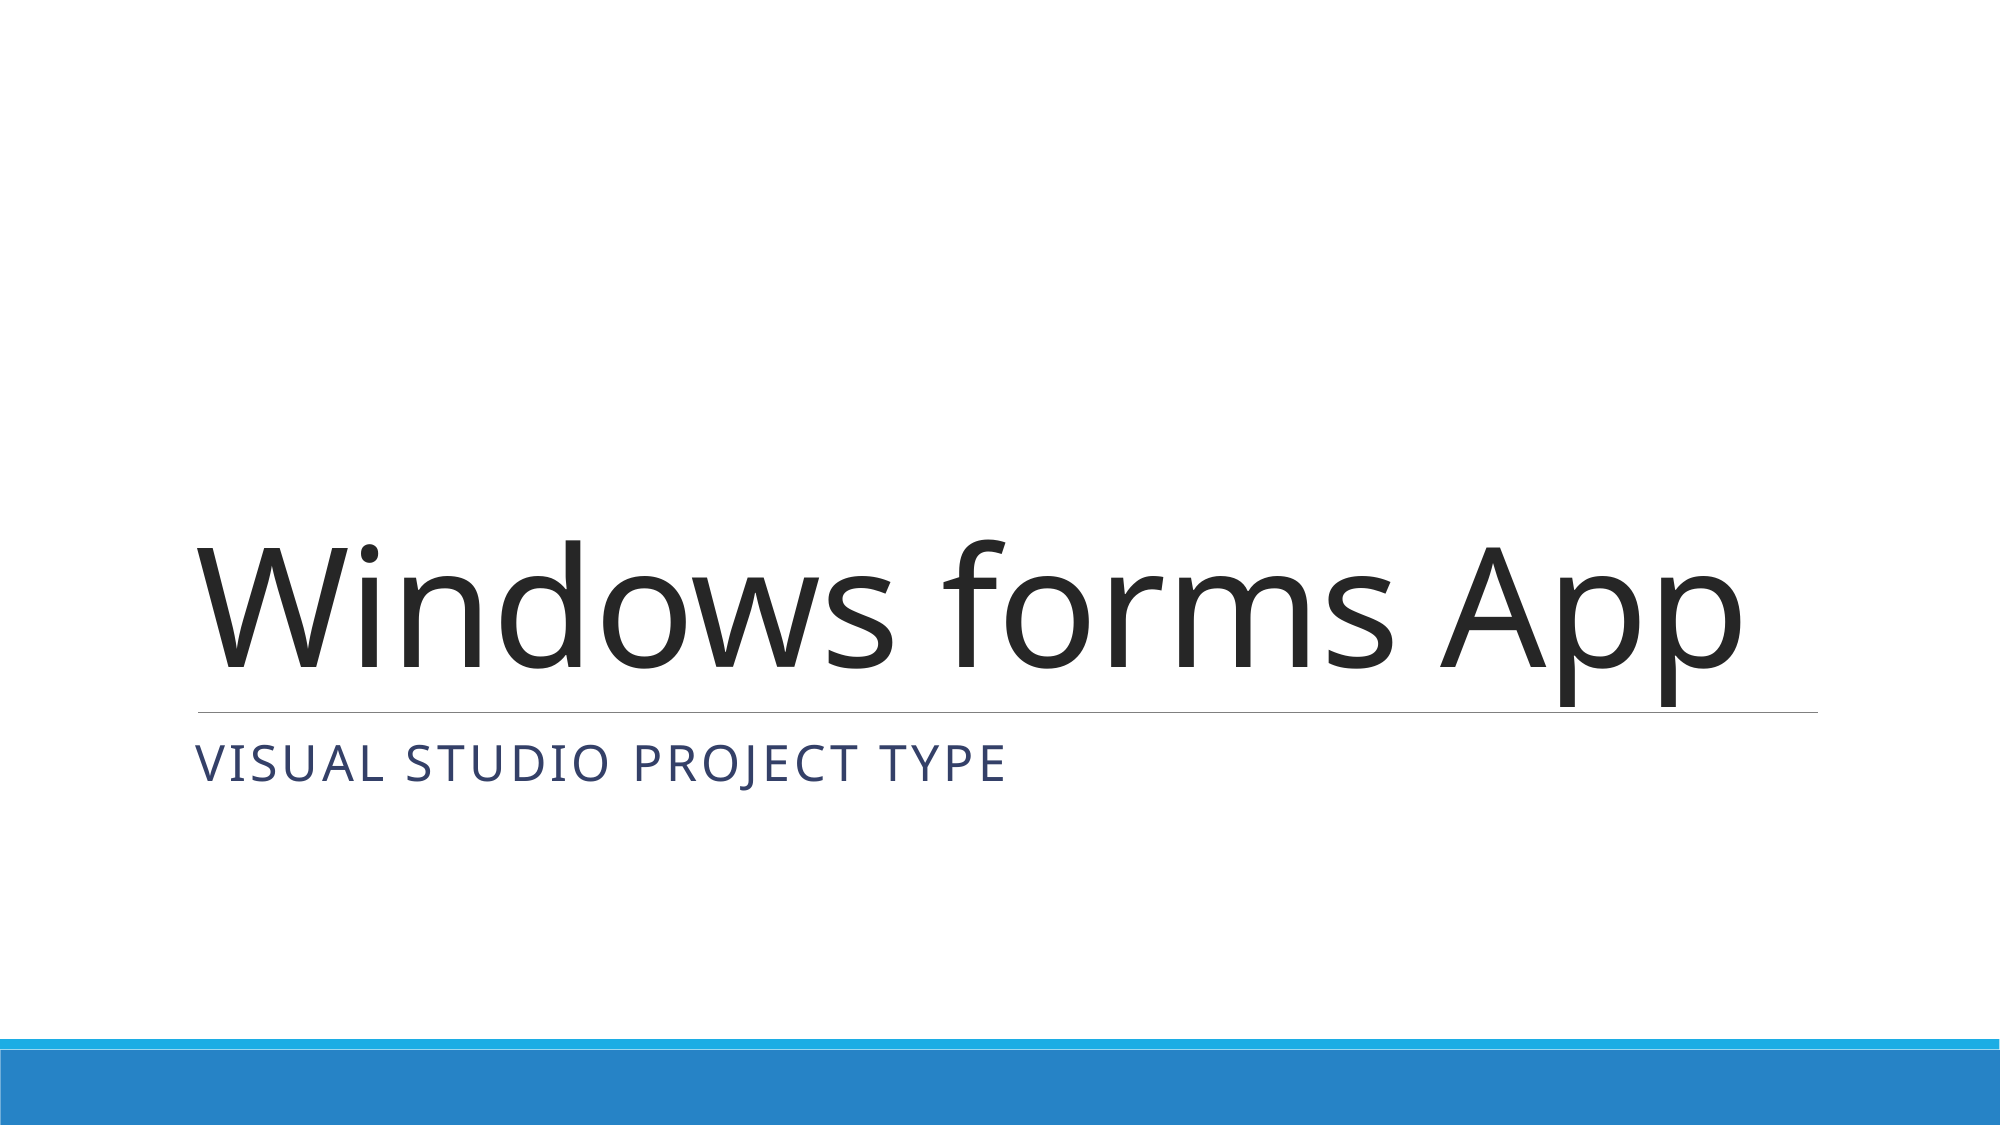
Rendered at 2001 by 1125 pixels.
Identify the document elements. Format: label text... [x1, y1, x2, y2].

title Windows forms App [180, 124, 1830, 710]
list Visual studio project type [180, 730, 1830, 918]
